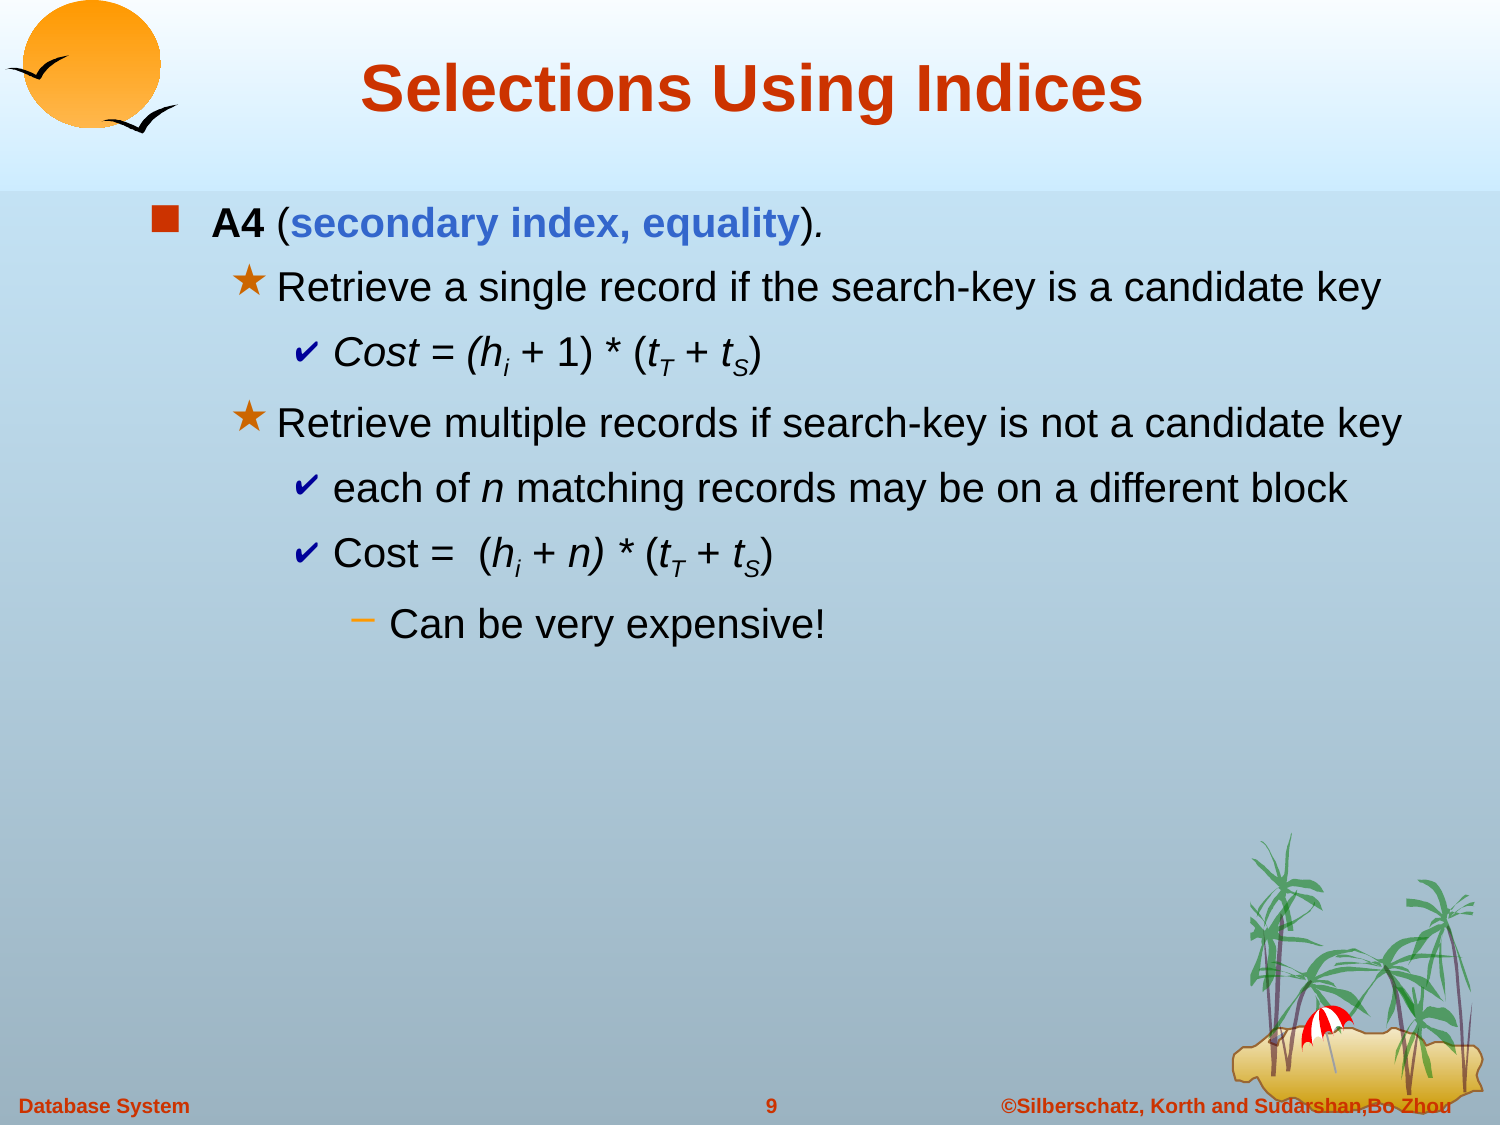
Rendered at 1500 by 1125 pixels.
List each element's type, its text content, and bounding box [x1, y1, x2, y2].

title Selections Using Indices [90, 32, 1416, 133]
list A4 (secondary index, equality). Retrieve a single record if the search-key is a candidate key Cost = (hi + 1) * (tT + tS) Retrieve multiple records if search-key is not a candidate key each of n matching records may be on a different block Cost = (hi + n) * (tT + tS) Can be very expensive! [139, 188, 1426, 888]
